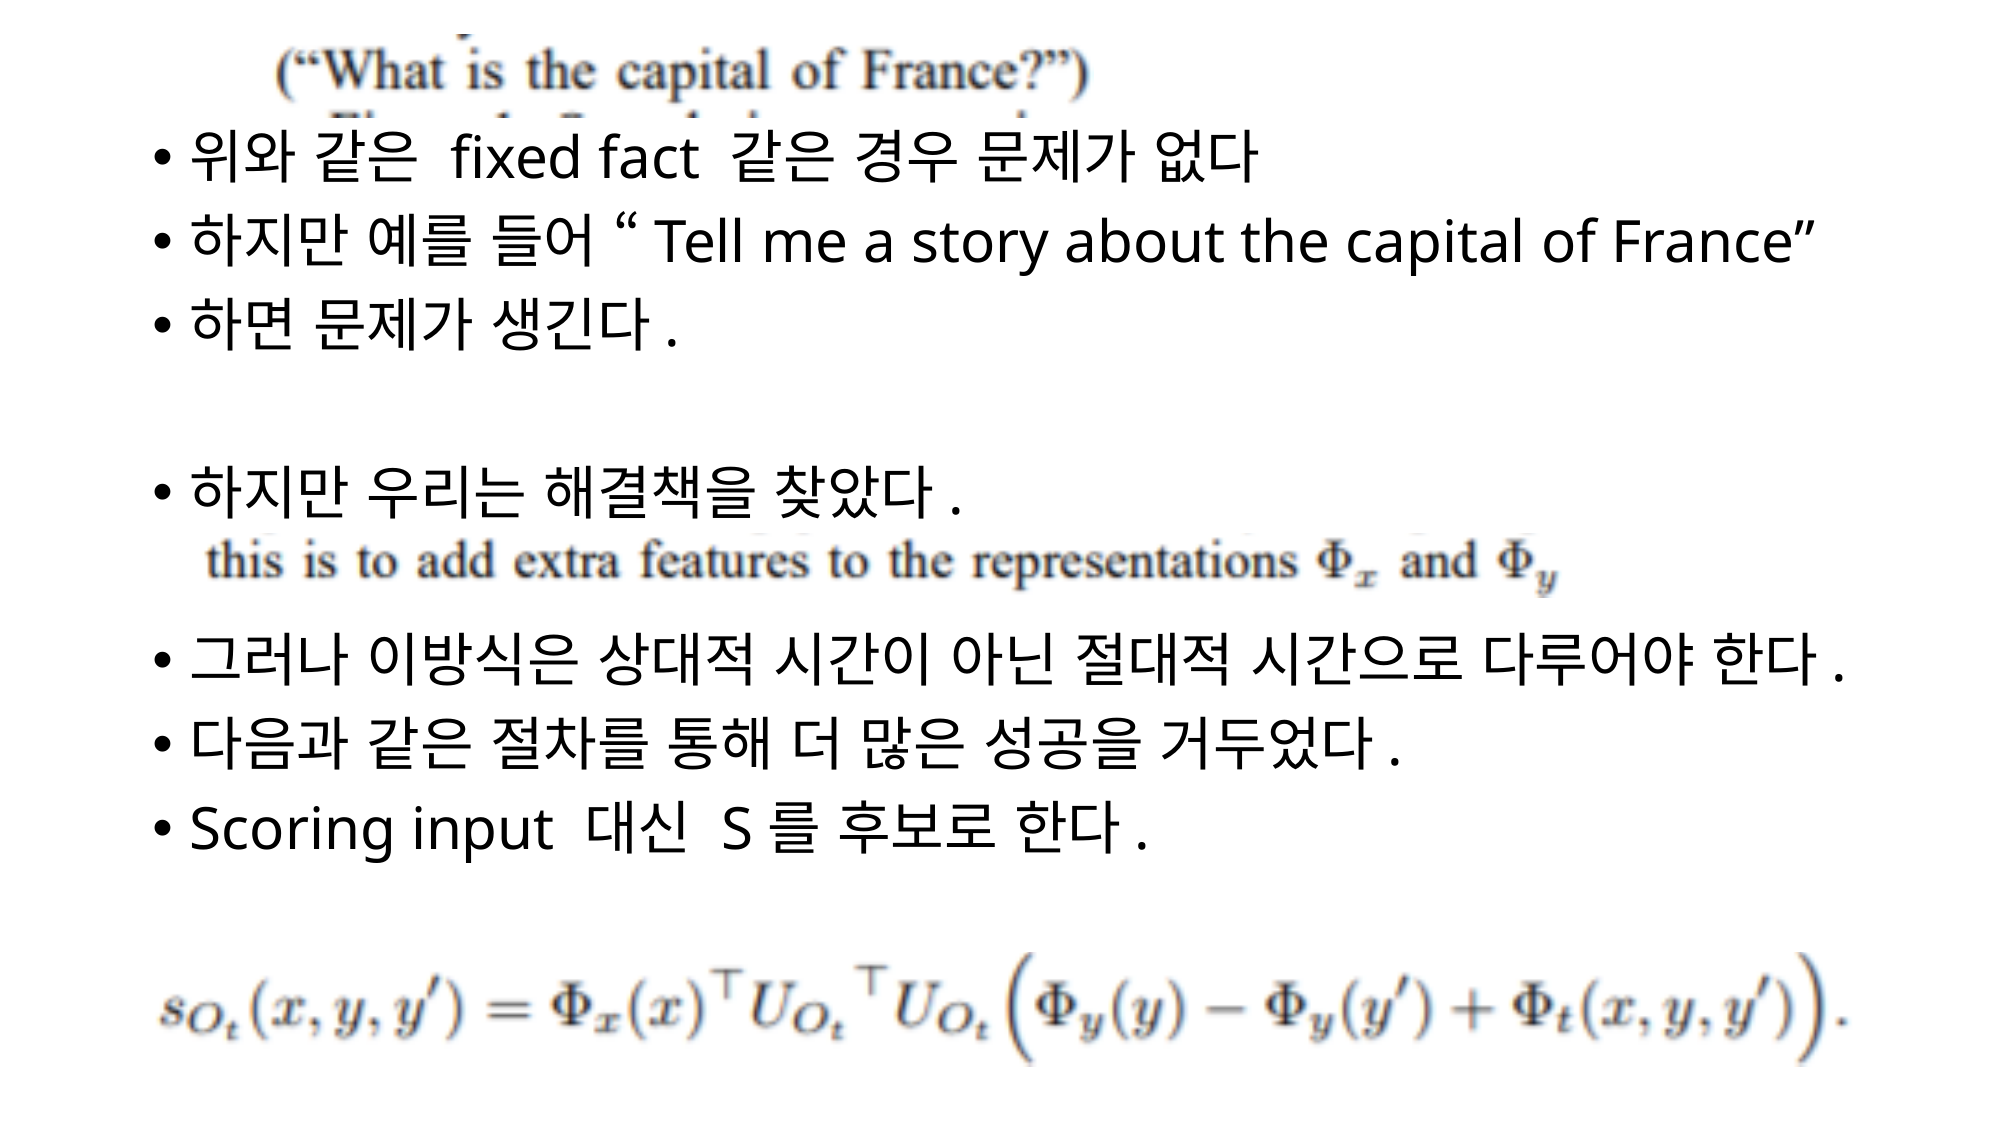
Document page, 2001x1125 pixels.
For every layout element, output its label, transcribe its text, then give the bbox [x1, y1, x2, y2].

picture [268, 34, 1094, 118]
picture [187, 533, 1575, 598]
picture [151, 952, 1878, 1068]
list 위와 같은 fixed fact 같은 경우 문제가 없다 하지만 예를 들어 “Tell me a story about the capital of France” 하면 문제가 생긴다. 하지만 우리는 해결책을 찾았다. 그러나 이방식은 상대적 시간이 아닌 절대적 시간으로 다루어야 한다. 다음과 같은 절차를 통해 더 많은 성공을 거두었다. Scoring input 대신 S를 후보로 한다. [137, 30, 1863, 1102]
